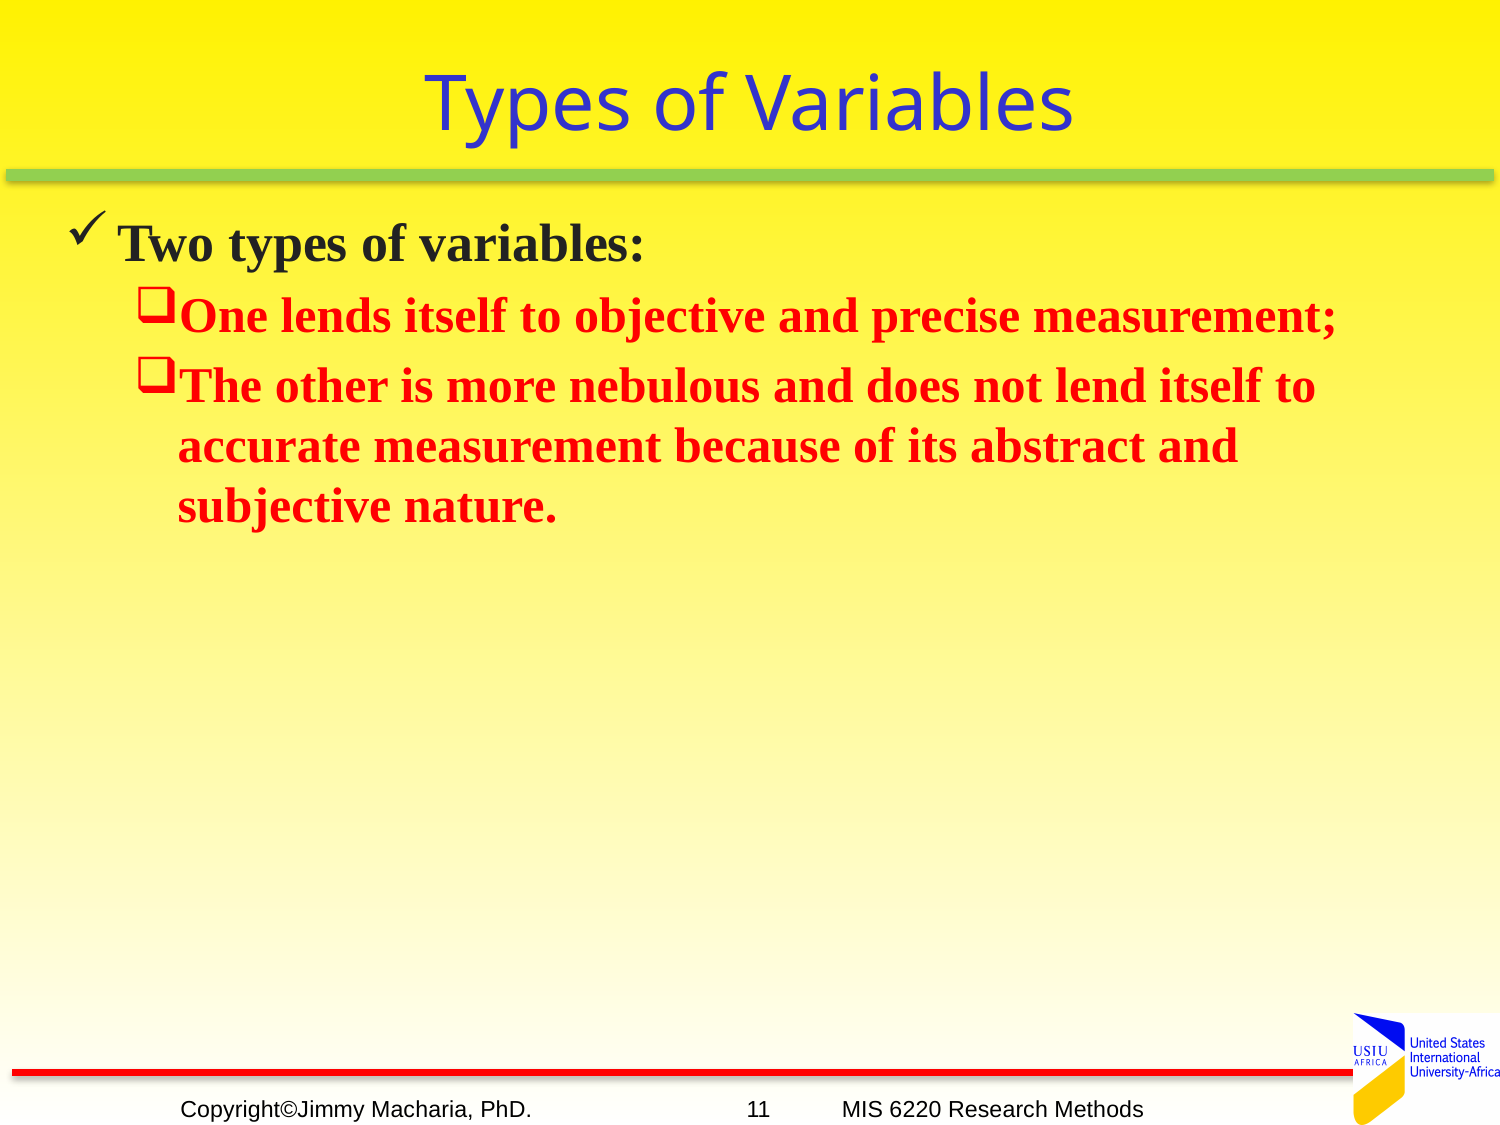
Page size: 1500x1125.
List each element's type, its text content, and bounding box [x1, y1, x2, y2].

title Types of Variables [12, 24, 1488, 175]
list Two types of variables: One lends itself to objective and precise measurement; The other is more nebulous and does not lend itself to accurate measurement because of its abstract and subjective nature. [50, 200, 1438, 1050]
picture [1353, 1013, 1500, 1125]
